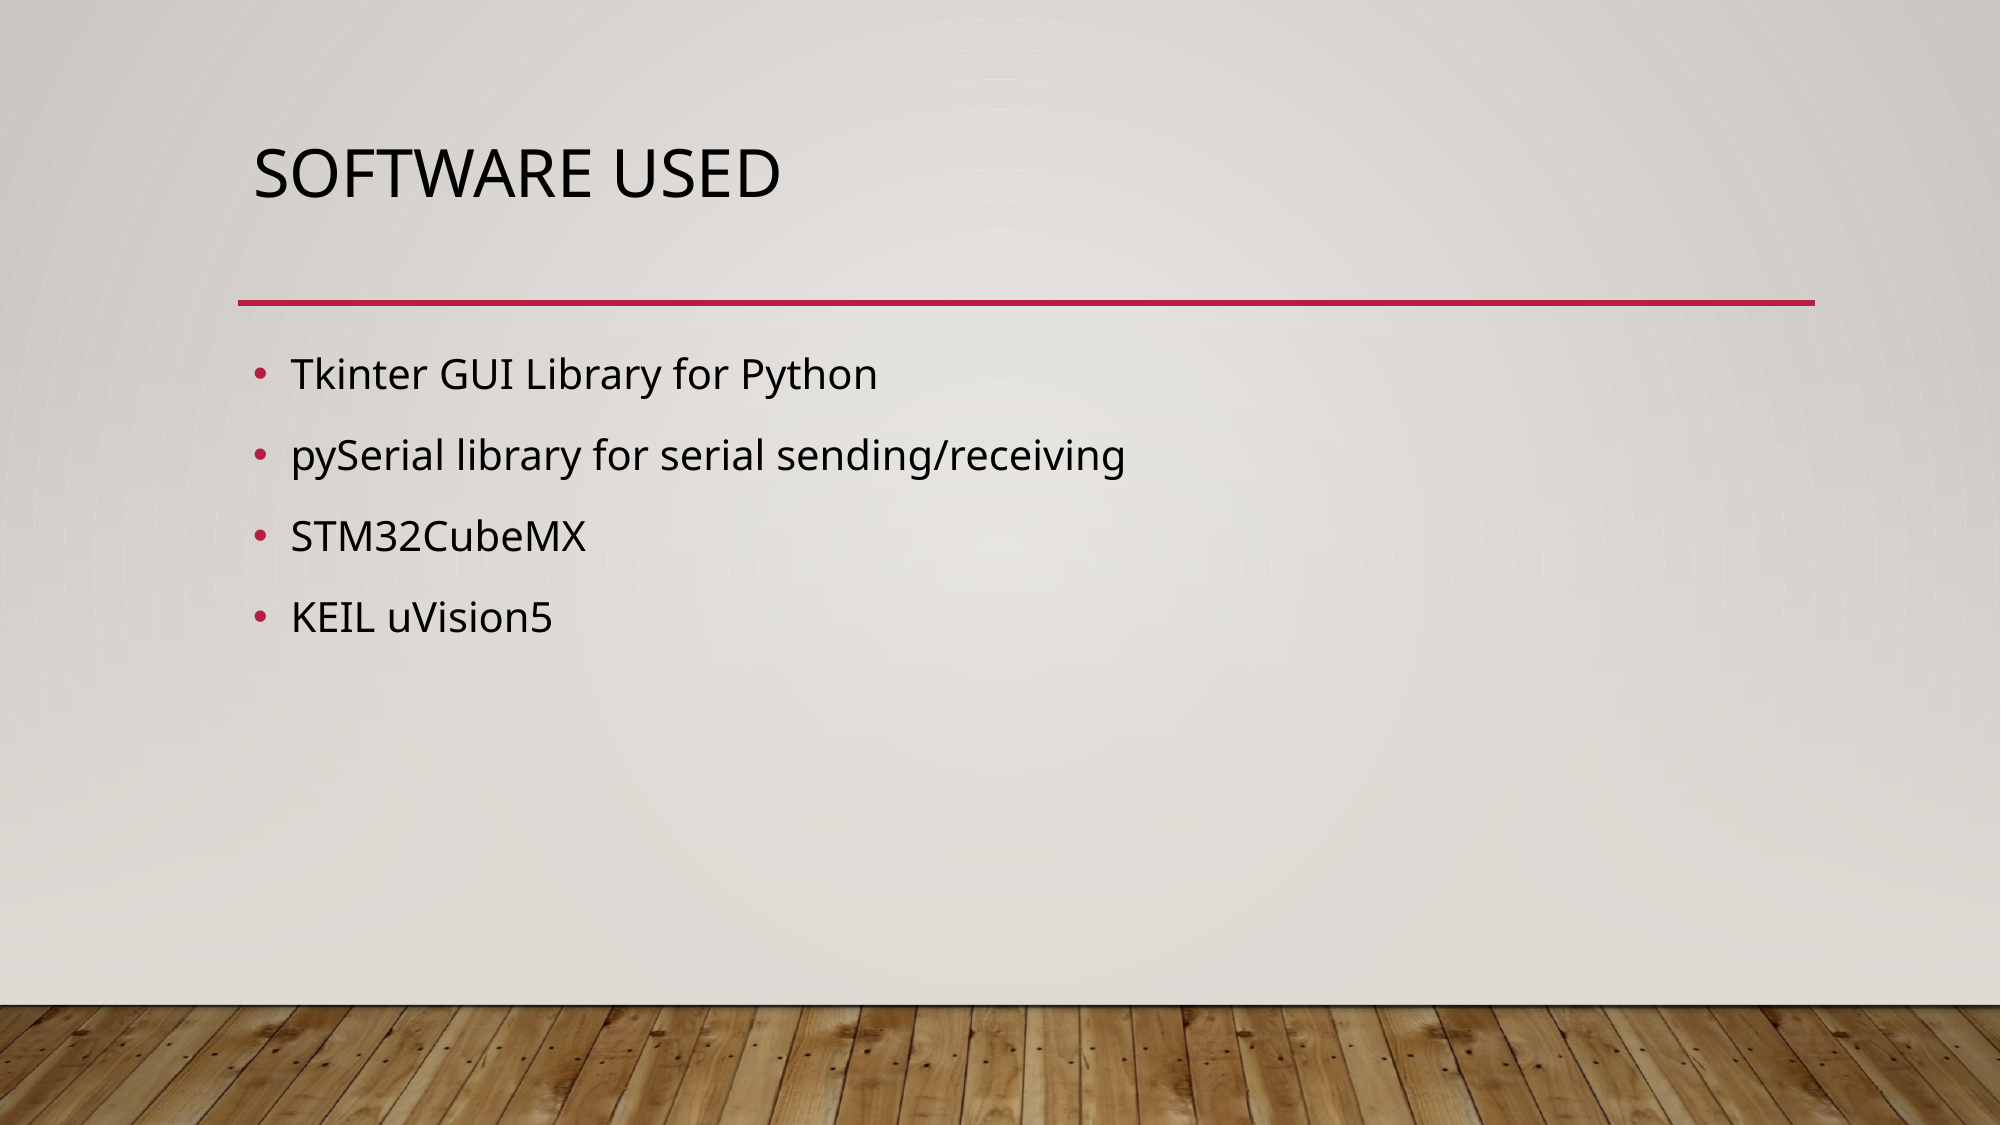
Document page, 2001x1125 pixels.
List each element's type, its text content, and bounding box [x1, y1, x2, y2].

list Tkinter GUI Library for Python pySerial library for serial sending/receiving STM32CubeMX KEIL uVision5 [238, 330, 1814, 897]
picture [0, 1005, 2000, 1125]
title Software used [238, 131, 1814, 305]
